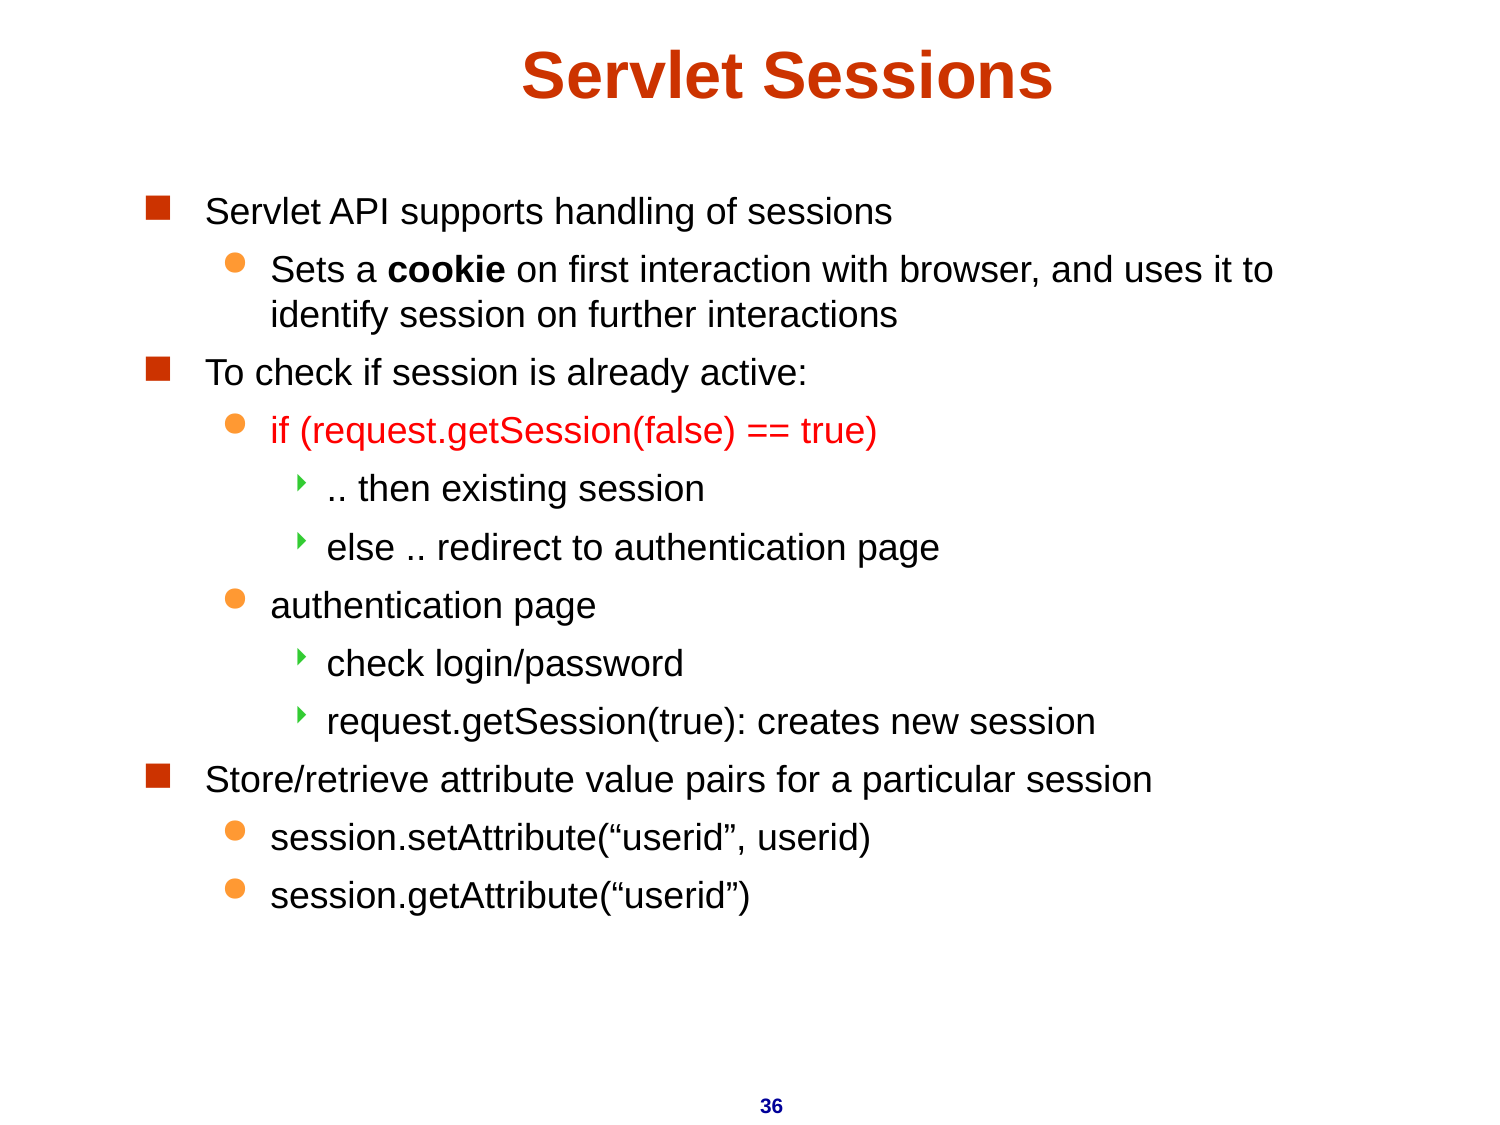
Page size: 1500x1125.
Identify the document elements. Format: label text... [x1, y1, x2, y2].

list Servlet API supports handling of sessions Sets a cookie on first interaction with browser, and uses it to identify session on further interactions To check if session is already active: if (request.getSession(false) == true) .. then existing session else .. redirect to authentication page authentication page check login/password request.getSession(true): creates new session Store/retrieve attribute value pairs for a particular session session.setAttribute(“userid”, userid) session.getAttribute(“userid”) [133, 179, 1391, 984]
title Servlet Sessions [125, 18, 1452, 120]
